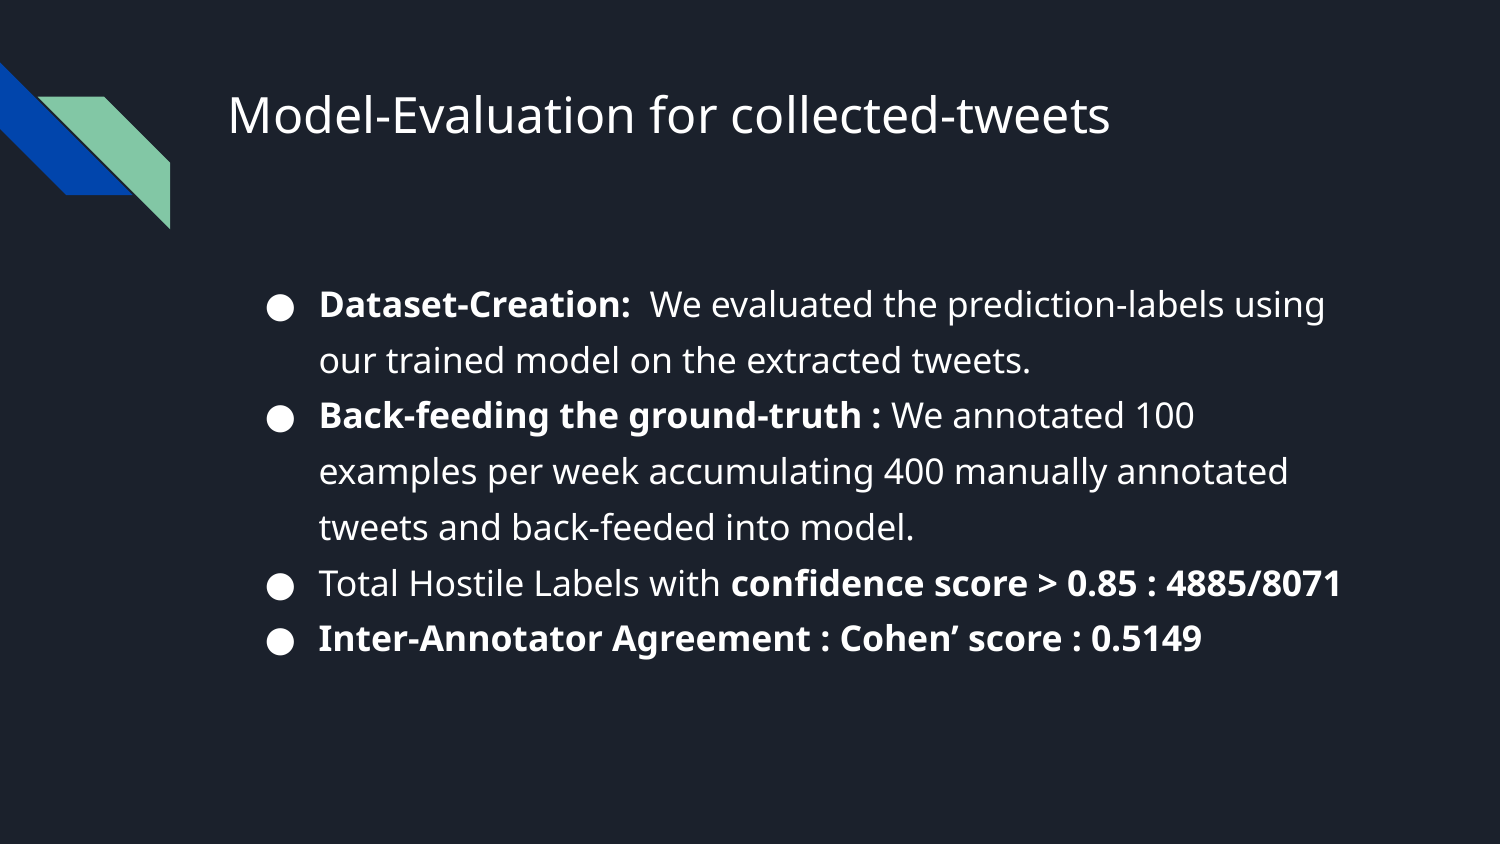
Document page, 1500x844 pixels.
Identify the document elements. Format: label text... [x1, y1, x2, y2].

title Model-Evaluation for collected-tweets [212, 64, 1368, 215]
list Dataset-Creation: We evaluated the prediction-labels using our trained model on the extracted tweets. Back-feeding the ground-truth : We annotated 100 examples per week accumulating 400 manually annotated tweets and back-feeded into model. Total Hostile Labels with confidence score > 0.85 : 4885/8071 Inter-Annotator Agreement : Cohen’ score : 0.5149 [160, 257, 1368, 735]
